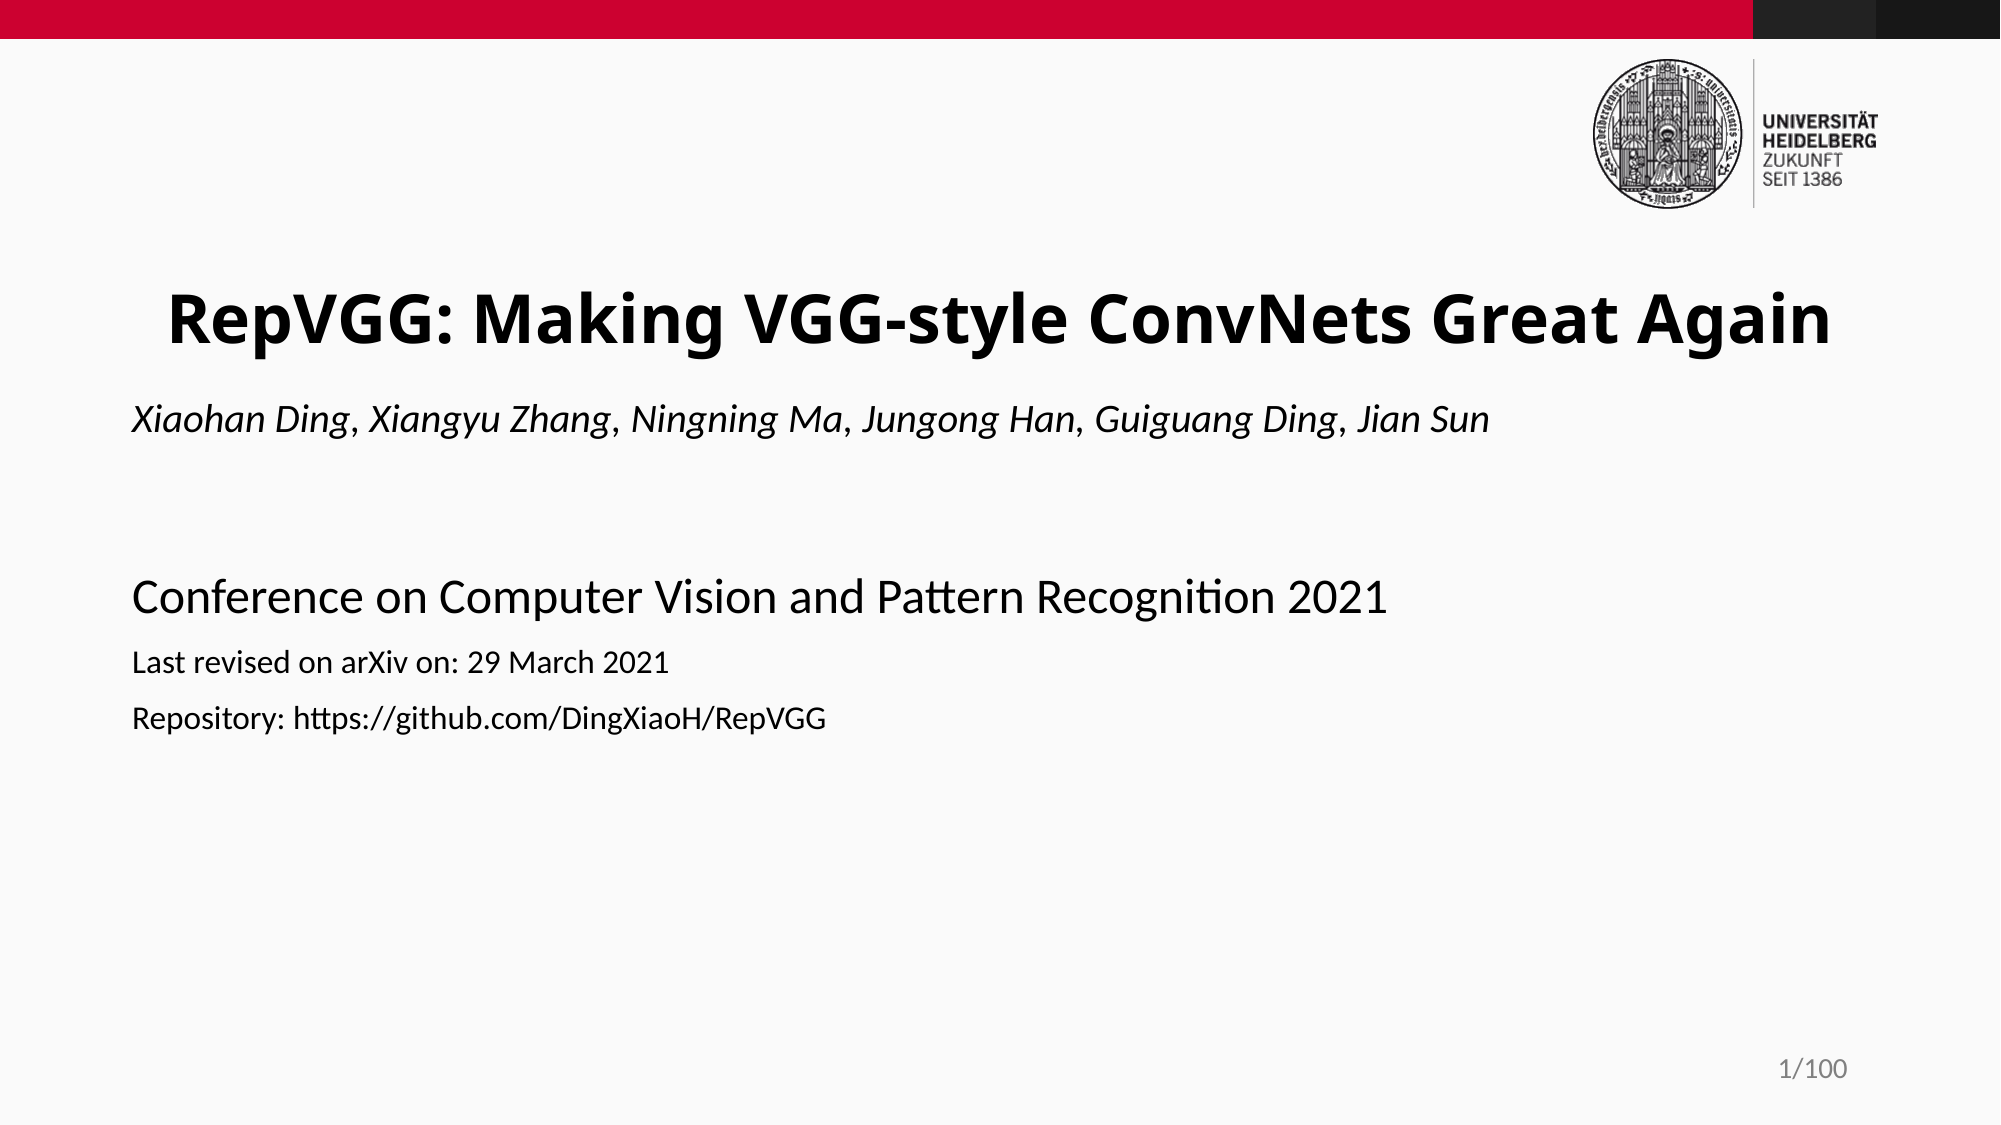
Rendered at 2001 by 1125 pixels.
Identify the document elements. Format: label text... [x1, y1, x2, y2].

picture [1593, 59, 1878, 209]
text_box Conference on Computer Vision and Pattern Recognition 2021 Last revised on arXiv on: 29 March 2021 Repository: https://github.com/DingXiaoH/RepVGG [117, 562, 1538, 768]
title RepVGG: Making VGG-style ConvNets Great Again [68, 242, 1932, 367]
subtitle Xiaohan Ding, Xiangyu Zhang, Ningning Ma, Jungong Han, Guiguang Ding, Jian Sun [117, 389, 1538, 460]
